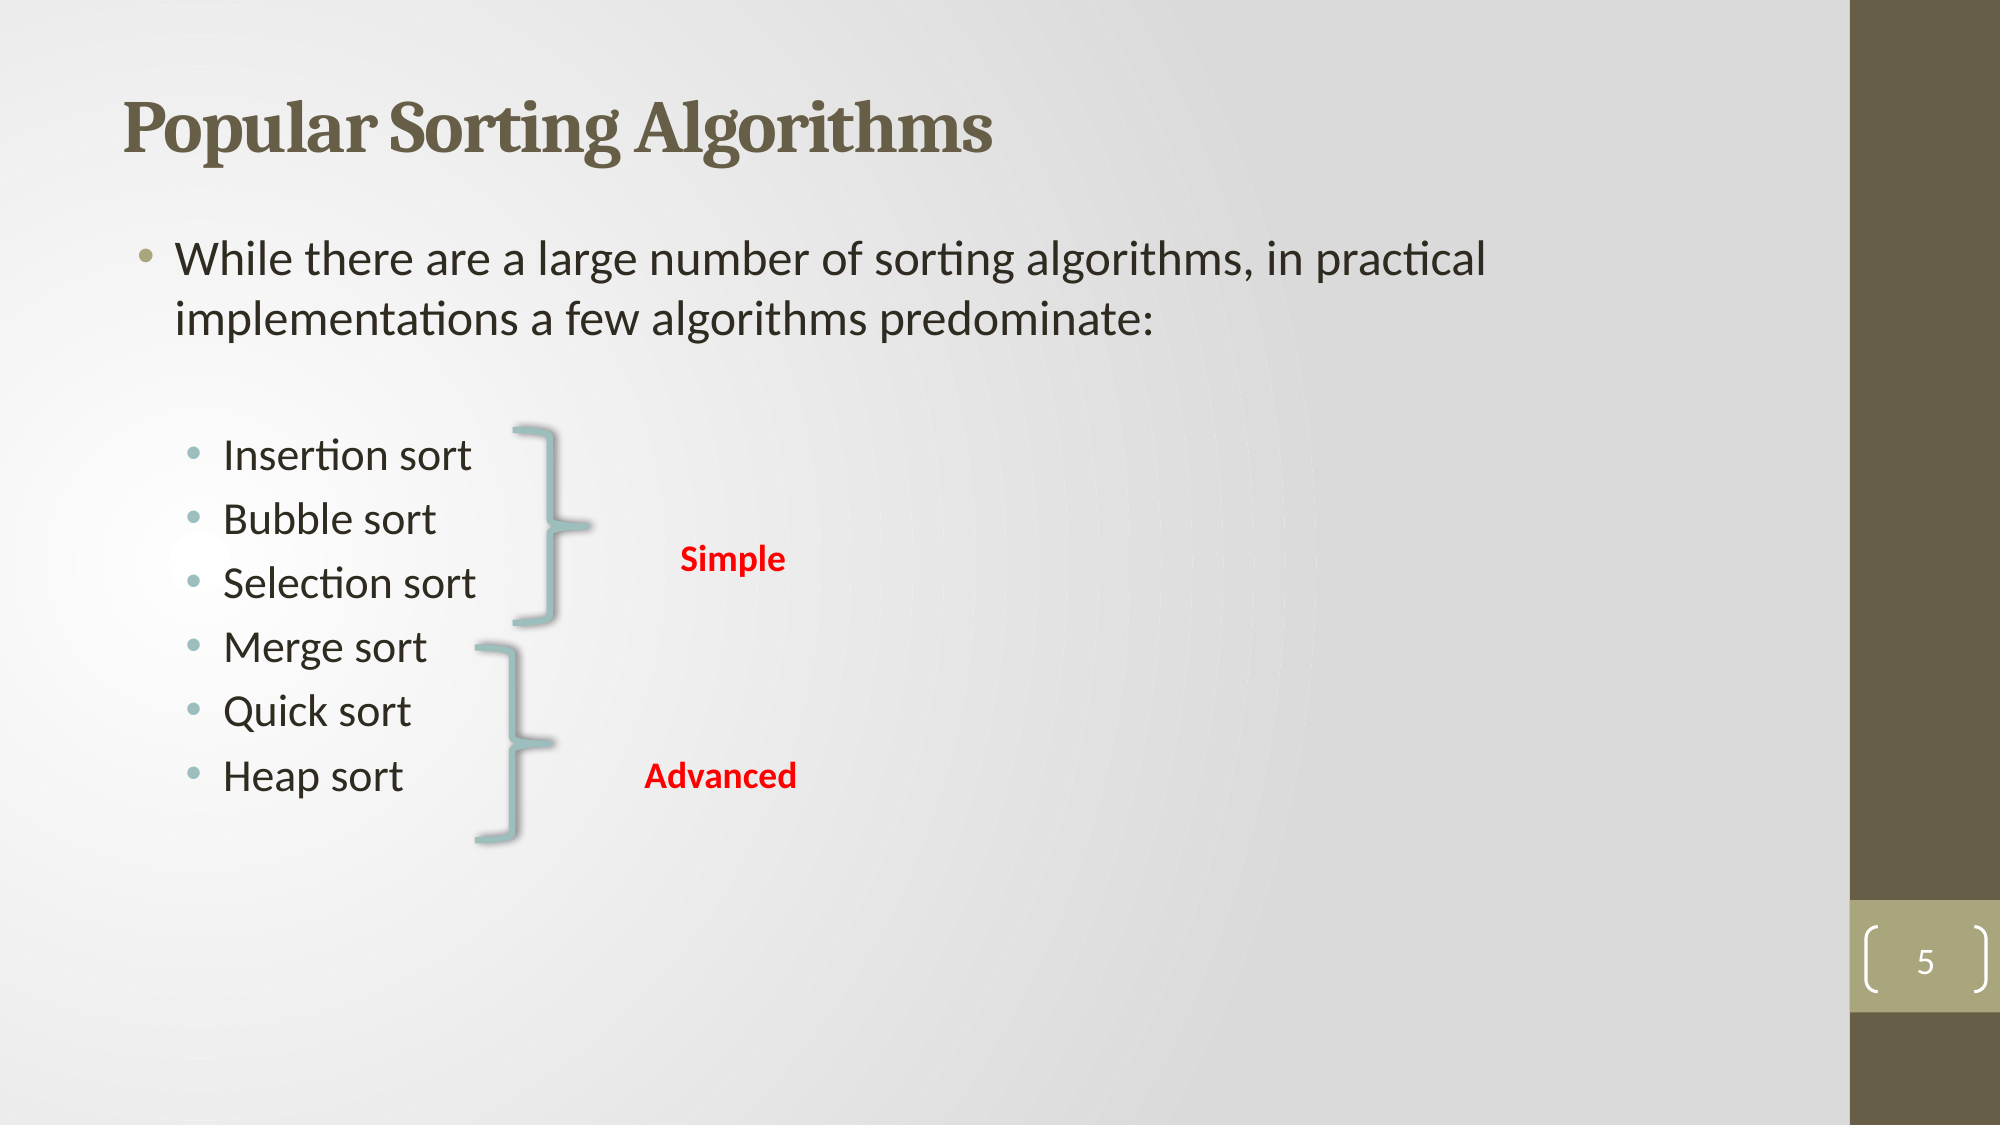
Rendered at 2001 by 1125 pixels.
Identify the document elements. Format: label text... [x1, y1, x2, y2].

slide_number 5 [1864, 925, 1988, 994]
text_box Simple [665, 526, 802, 587]
text_box [512, 426, 590, 626]
list While there are a large number of sorting algorithms, in practical implementations a few algorithms predominate: Insertion sort Bubble sort Selection sort Merge sort Quick sort Heap sort [103, 218, 1777, 1025]
title Popular Sorting Algorithms [107, 60, 1651, 186]
text_box [474, 644, 553, 844]
text_box Advanced [629, 743, 813, 804]
